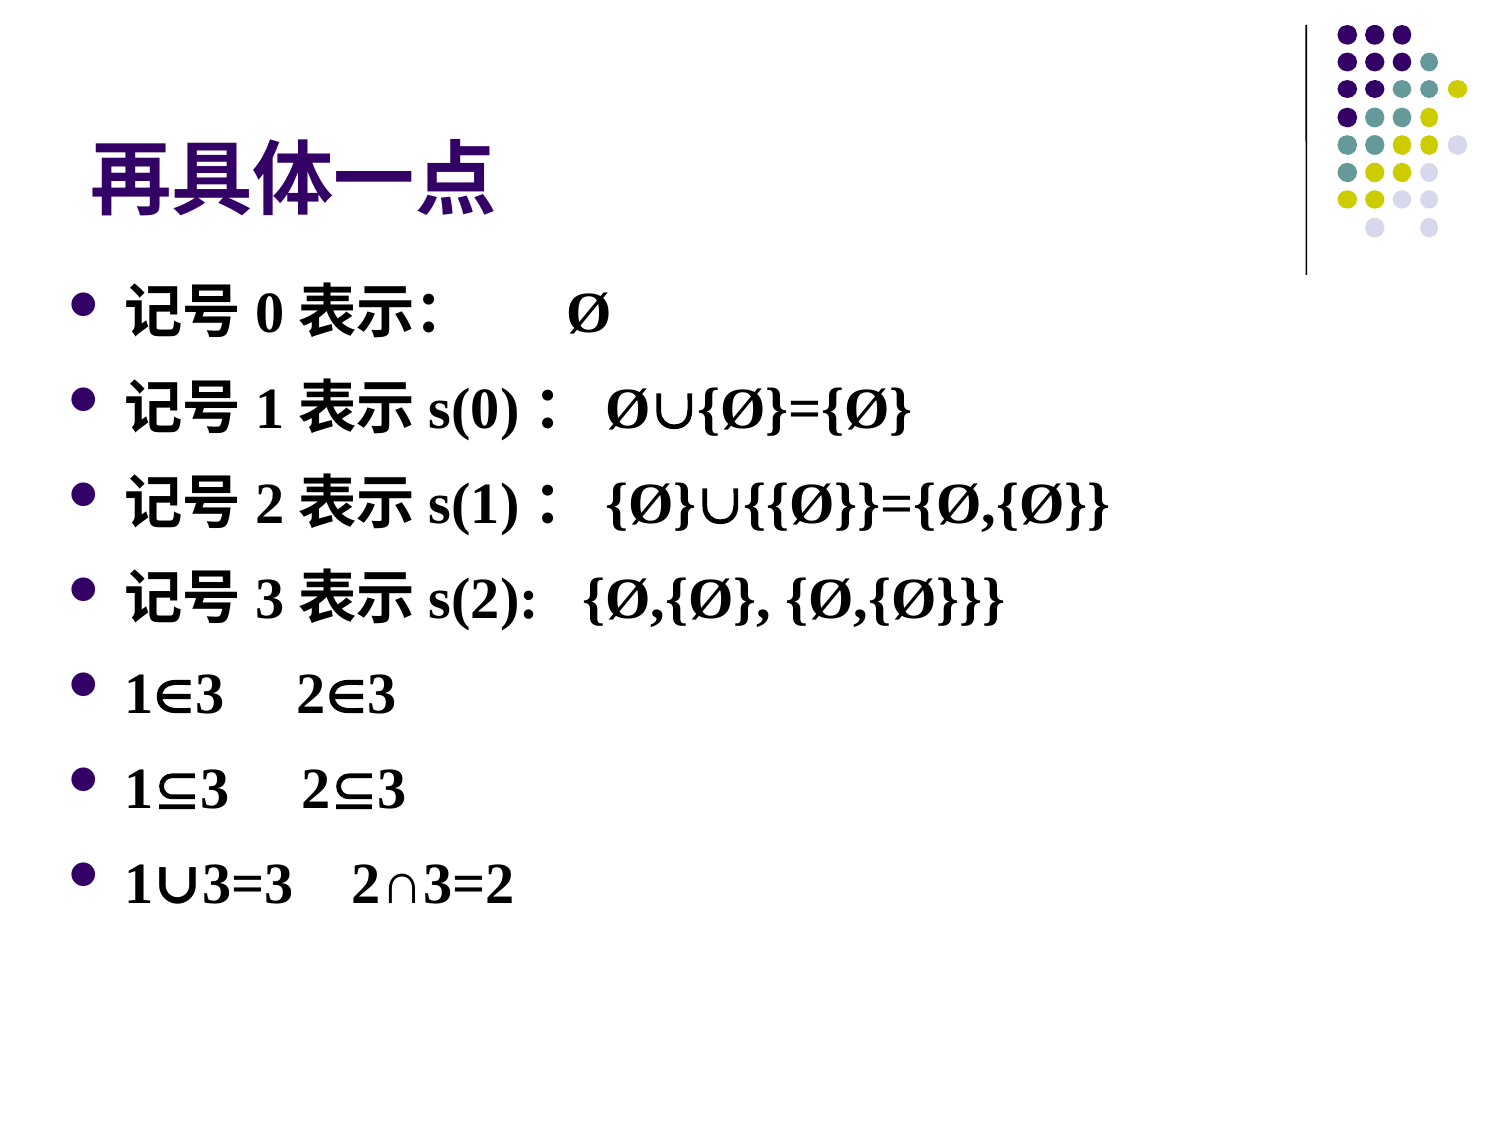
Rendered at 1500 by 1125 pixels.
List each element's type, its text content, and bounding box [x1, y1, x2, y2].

list 记号0表示： Ø 记号1表示s(0)：Ø{Ø}={Ø} 记号2表示s(1)：{Ø}{{Ø}}={Ø,{Ø}} 记号3表示s(2): {Ø,{Ø}, {Ø,{Ø}}} 13 23 13 23 1∪3=3 2∩3=2 [53, 267, 1500, 962]
title 再具体一点 [75, 20, 1313, 233]
